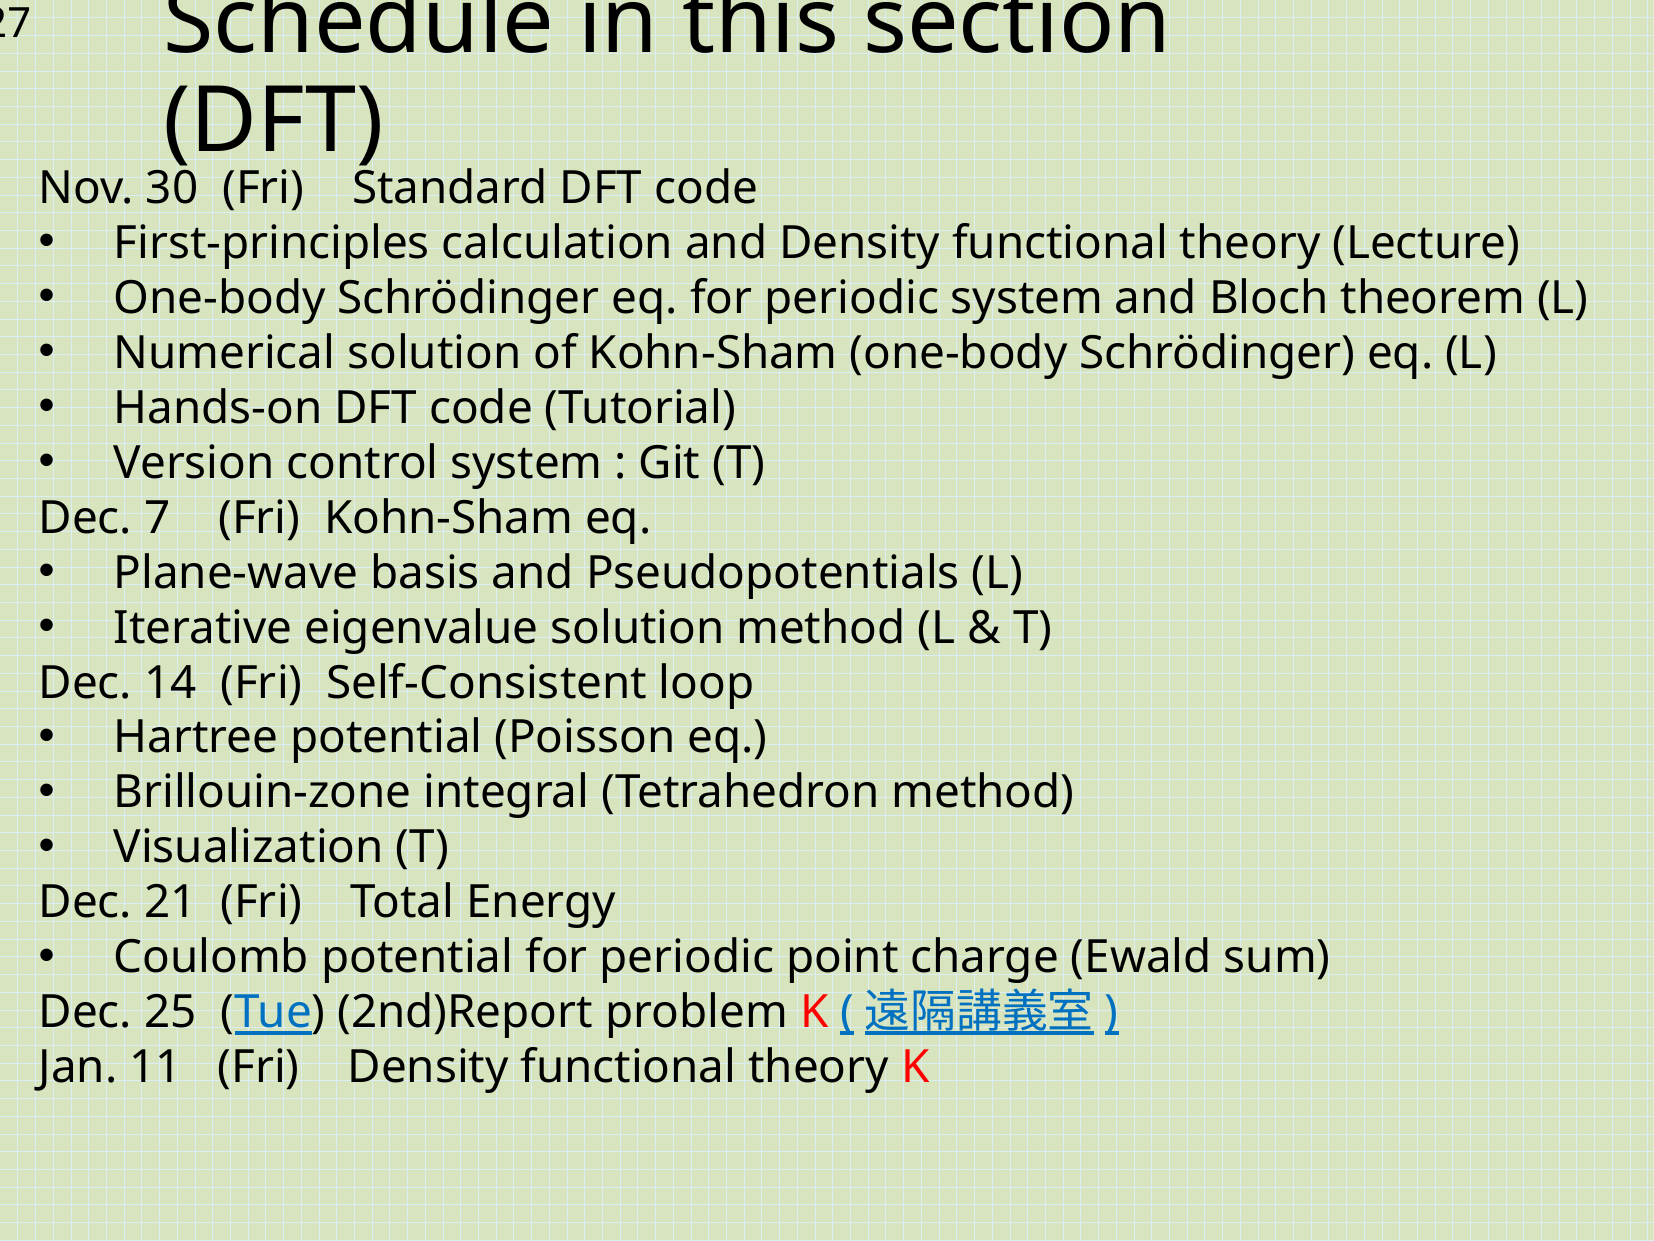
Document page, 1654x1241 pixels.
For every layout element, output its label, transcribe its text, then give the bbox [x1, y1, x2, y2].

title Schedule in this section (DFT) [163, 0, 1359, 144]
text_box Nov. 30 (Fri) Standard DFT code First-principles calculation and Density functional theory (Lecture) One-body Schrödinger eq. for periodic system and Bloch theorem (L) Numerical solution of Kohn-Sham (one-body Schrödinger) eq. (L) Hands-on DFT code (Tutorial) Version control system : Git (T) Dec. 7 (Fri) Kohn-Sham eq. Plane-wave basis and Pseudopotentials (L) Iterative eigenvalue solution method (L & T) Dec. 14 (Fri) Self-Consistent loop Hartree potential (Poisson eq.) Brillouin-zone integral (Tetrahedron method) Visualization (T) Dec. 21 (Fri) Total Energy Coulomb potential for periodic point charge (Ewald sum) Dec. 25 (Tue) (2nd)Report problem K (遠隔講義室) Jan. 11 (Fri) Density functional theory K [0, 150, 1605, 1100]
